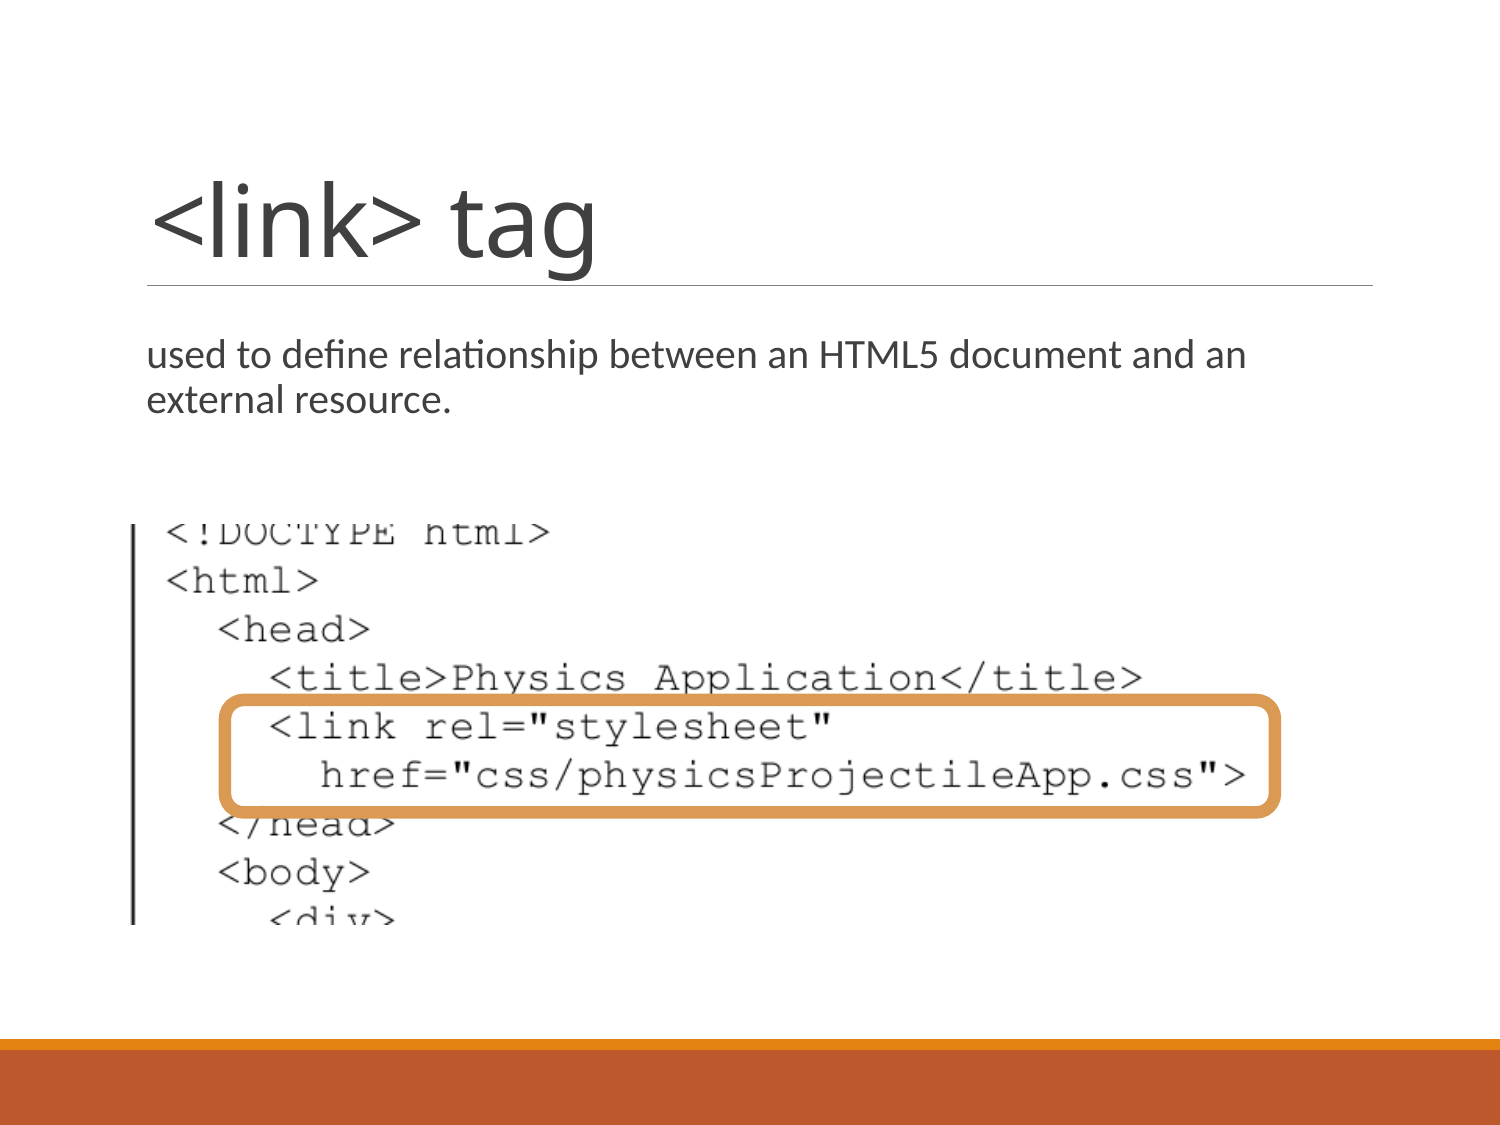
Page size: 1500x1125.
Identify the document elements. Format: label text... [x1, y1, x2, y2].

title <link> tag [135, 47, 1373, 285]
list used to define relationship between an HTML5 document and an external resource. [131, 324, 1369, 985]
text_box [86, 524, 1342, 926]
